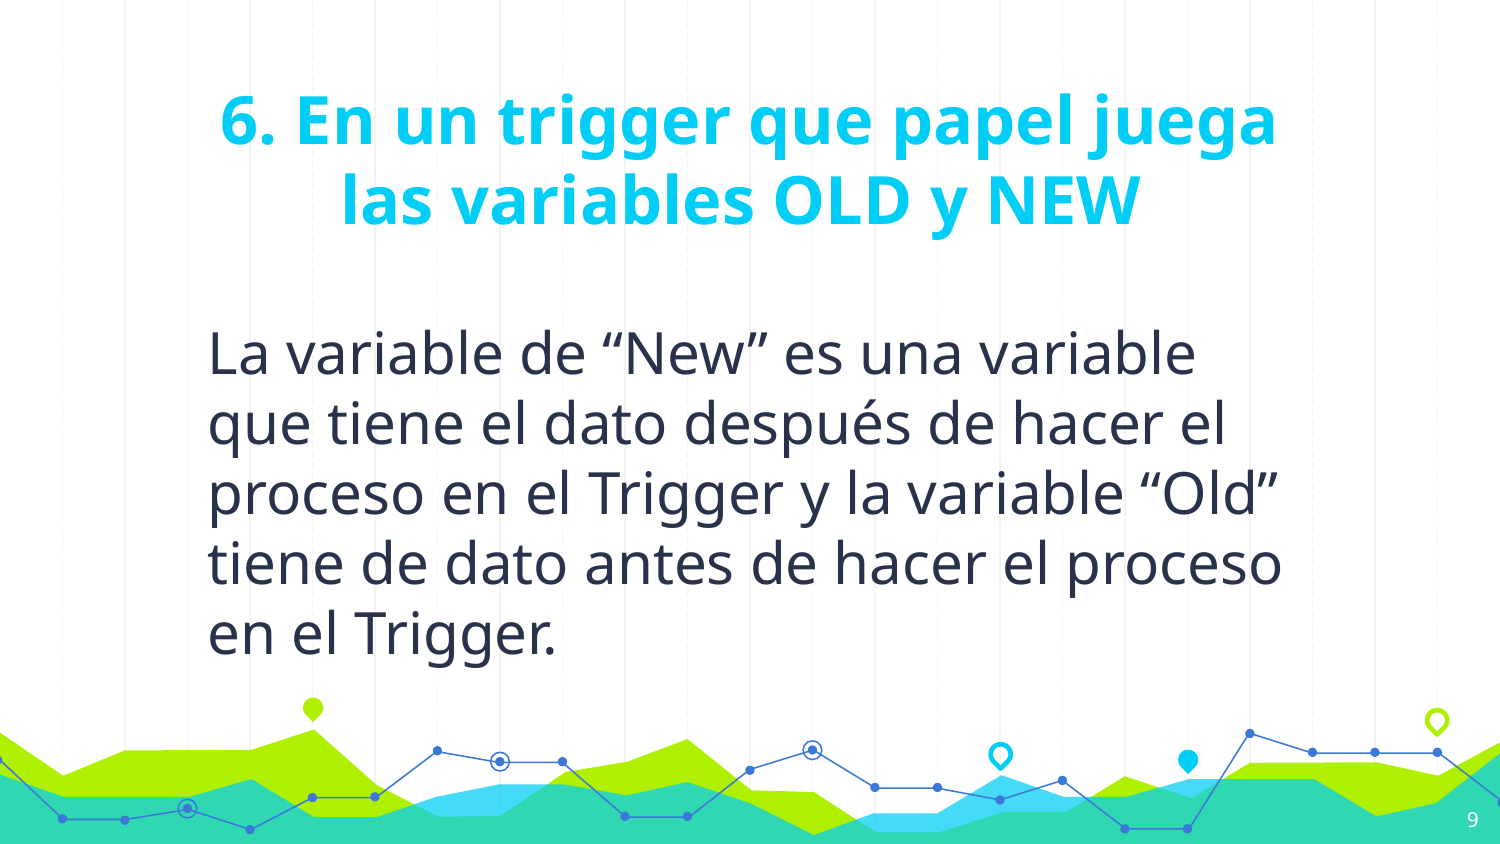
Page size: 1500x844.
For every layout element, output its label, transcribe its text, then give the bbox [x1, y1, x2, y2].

title 6. En un trigger que papel juega las variables OLD y NEW [176, 135, 1324, 253]
slide_number 9 [1403, 791, 1494, 844]
list La variable de “New” es una variable que tiene el dato después de hacer el proceso en el Trigger y la variable “Old” tiene de dato antes de hacer el proceso en el Trigger. [176, 301, 1324, 617]
